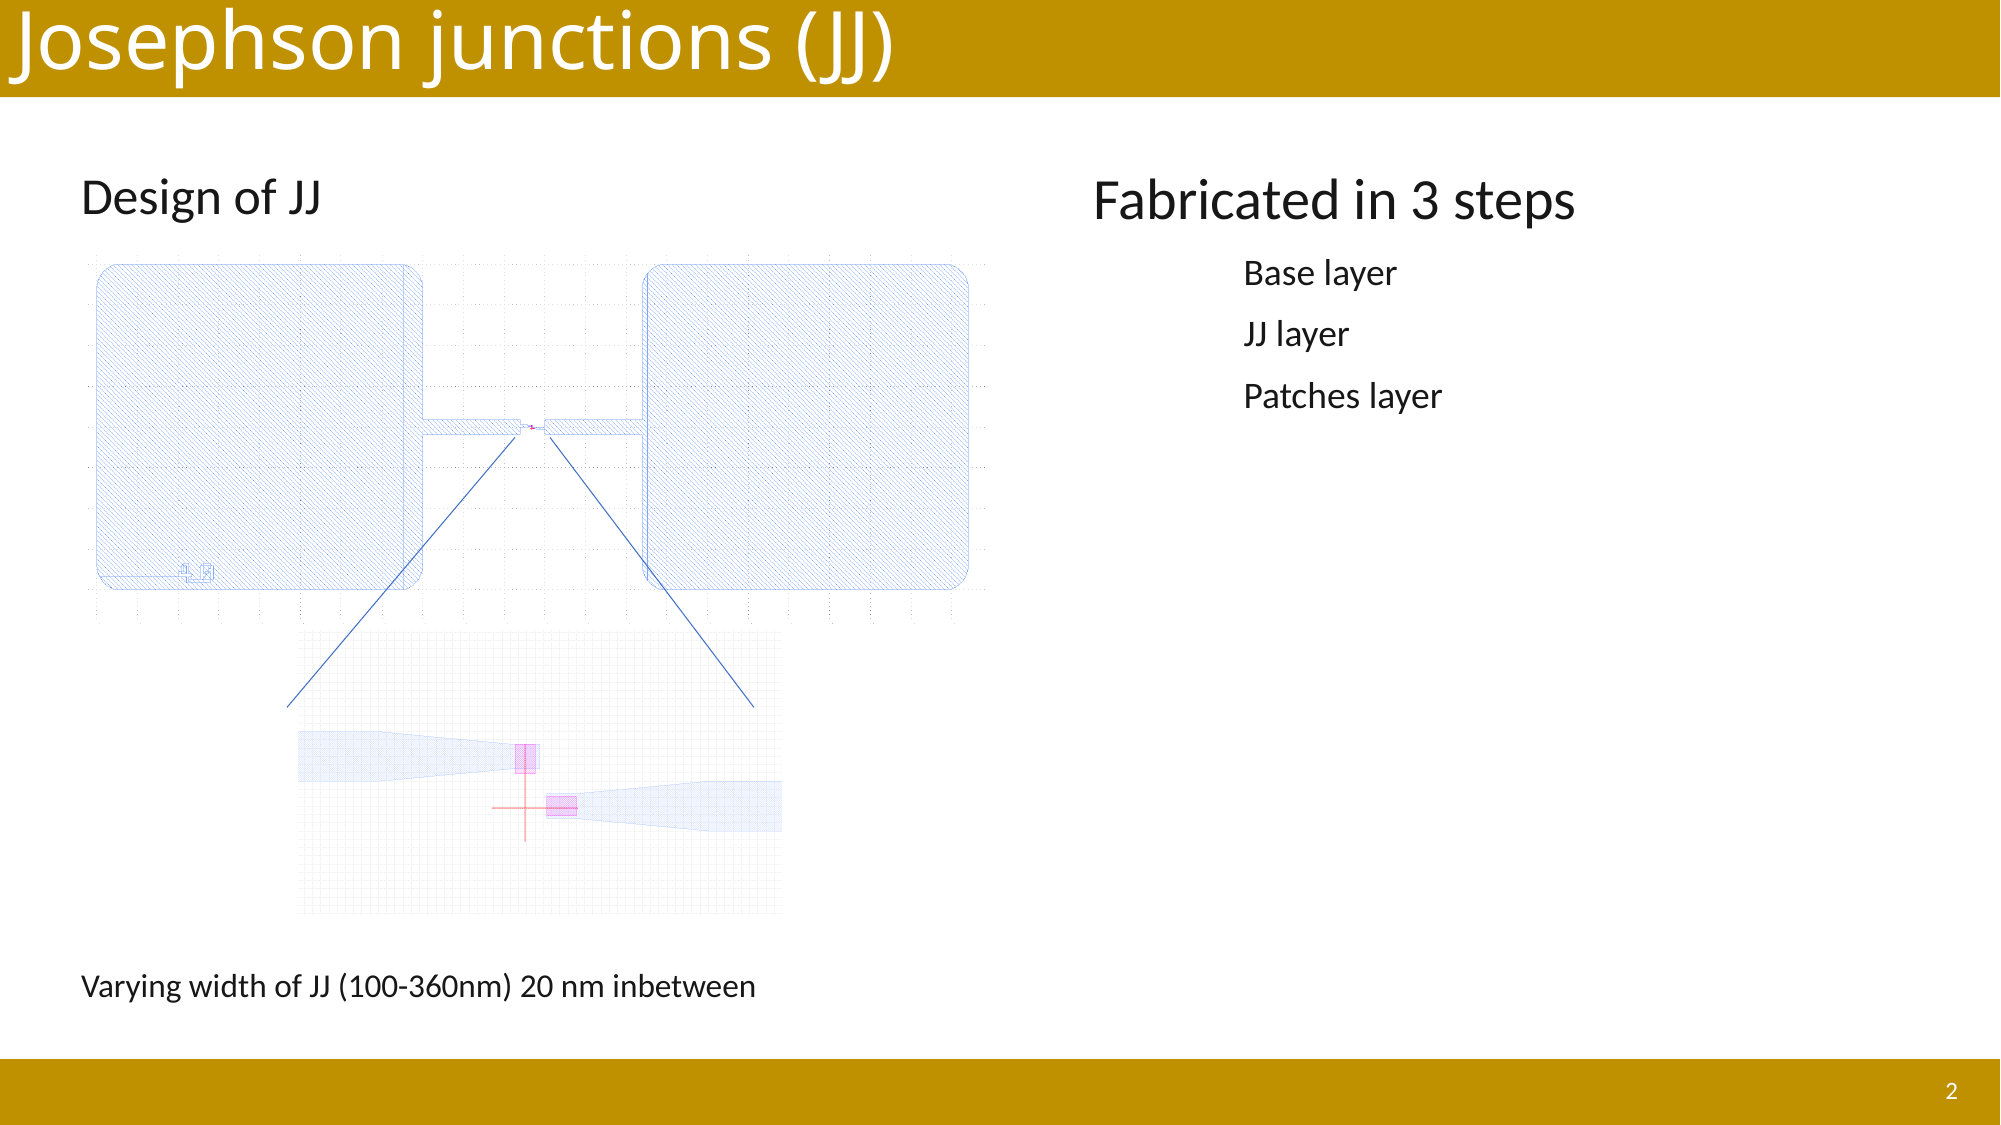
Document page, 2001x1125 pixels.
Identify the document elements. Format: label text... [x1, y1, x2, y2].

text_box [549, 437, 754, 708]
title Josephson junctions (JJ) [0, 0, 2000, 95]
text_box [286, 437, 515, 708]
text_box Fabricated in 3 steps Base layer JJ layer Patches layer [1078, 162, 2000, 1014]
picture [85, 253, 991, 626]
picture [298, 630, 782, 915]
text_box Design of JJ Varying width of JJ (100-360nm) 20 nm inbetween [65, 162, 988, 1014]
slide_number 2 [1523, 1059, 1974, 1120]
